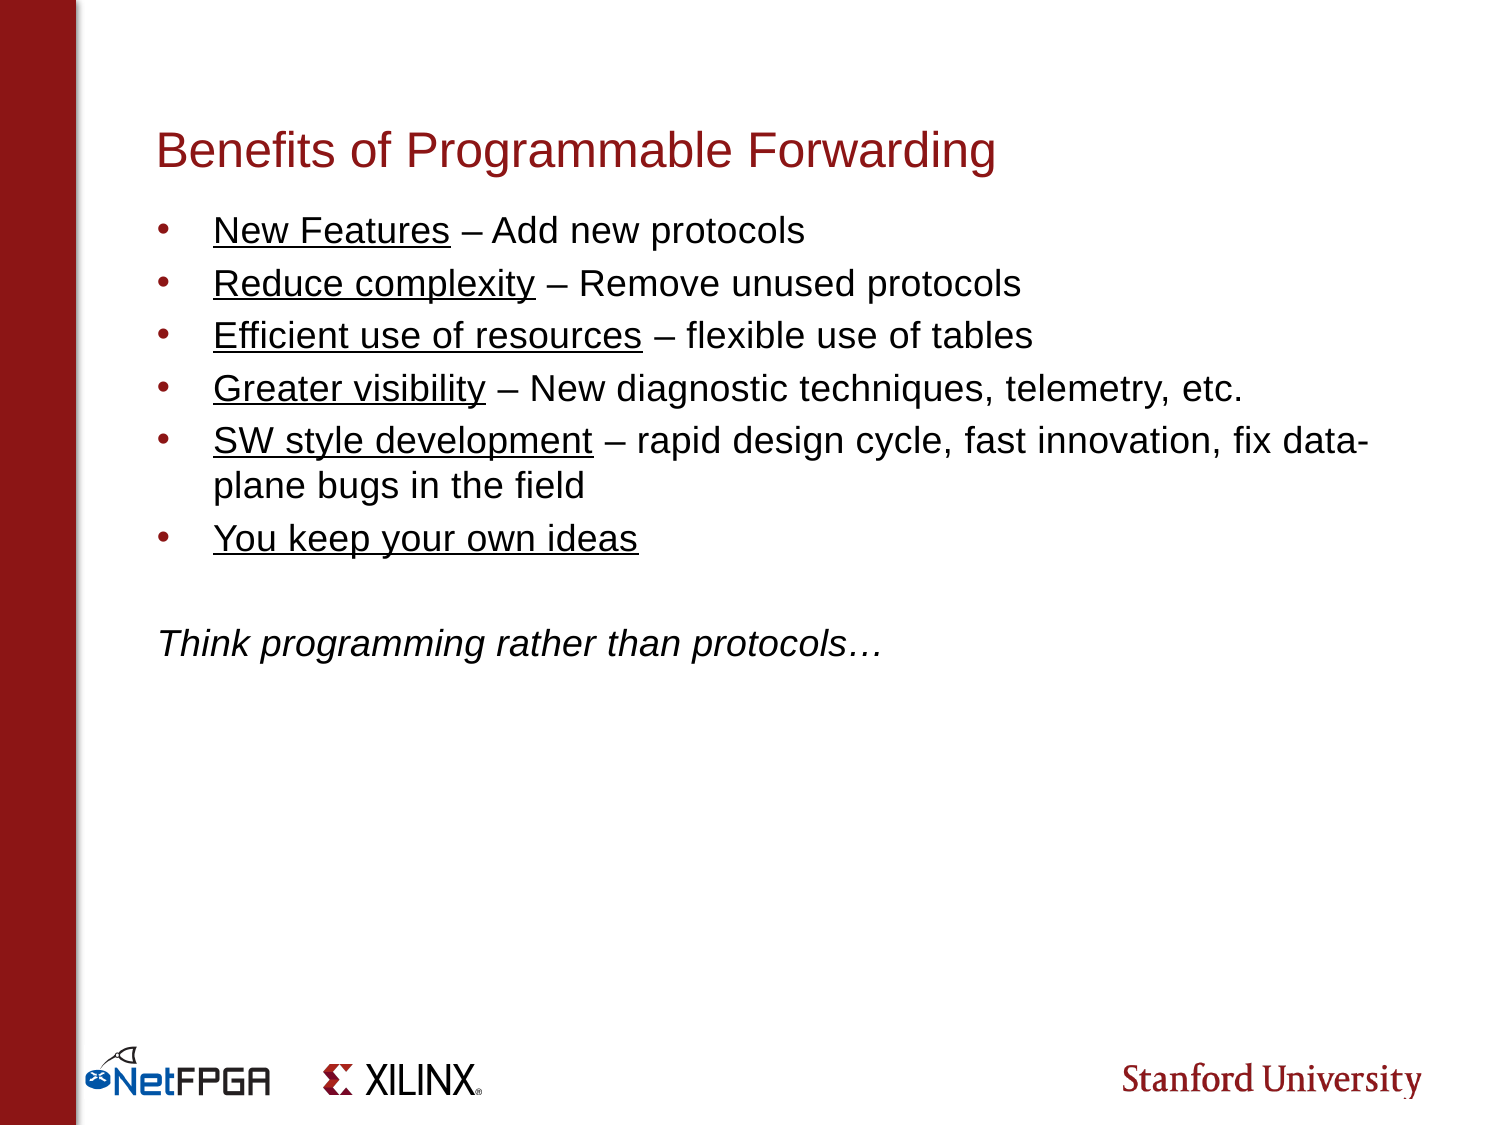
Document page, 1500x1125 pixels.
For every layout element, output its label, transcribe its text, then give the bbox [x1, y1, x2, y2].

picture [323, 1064, 482, 1095]
picture [84, 1045, 273, 1099]
list New Features – Add new protocols Reduce complexity – Remove unused protocols Efficient use of resources – flexible use of tables Greater visibility – New diagnostic techniques, telemetry, etc. SW style development – rapid design cycle, fast innovation, fix data-plane bugs in the field You keep your own ideas Think programming rather than protocols… [156, 198, 1421, 1021]
title Benefits of Programmable Forwarding [155, 78, 1420, 186]
